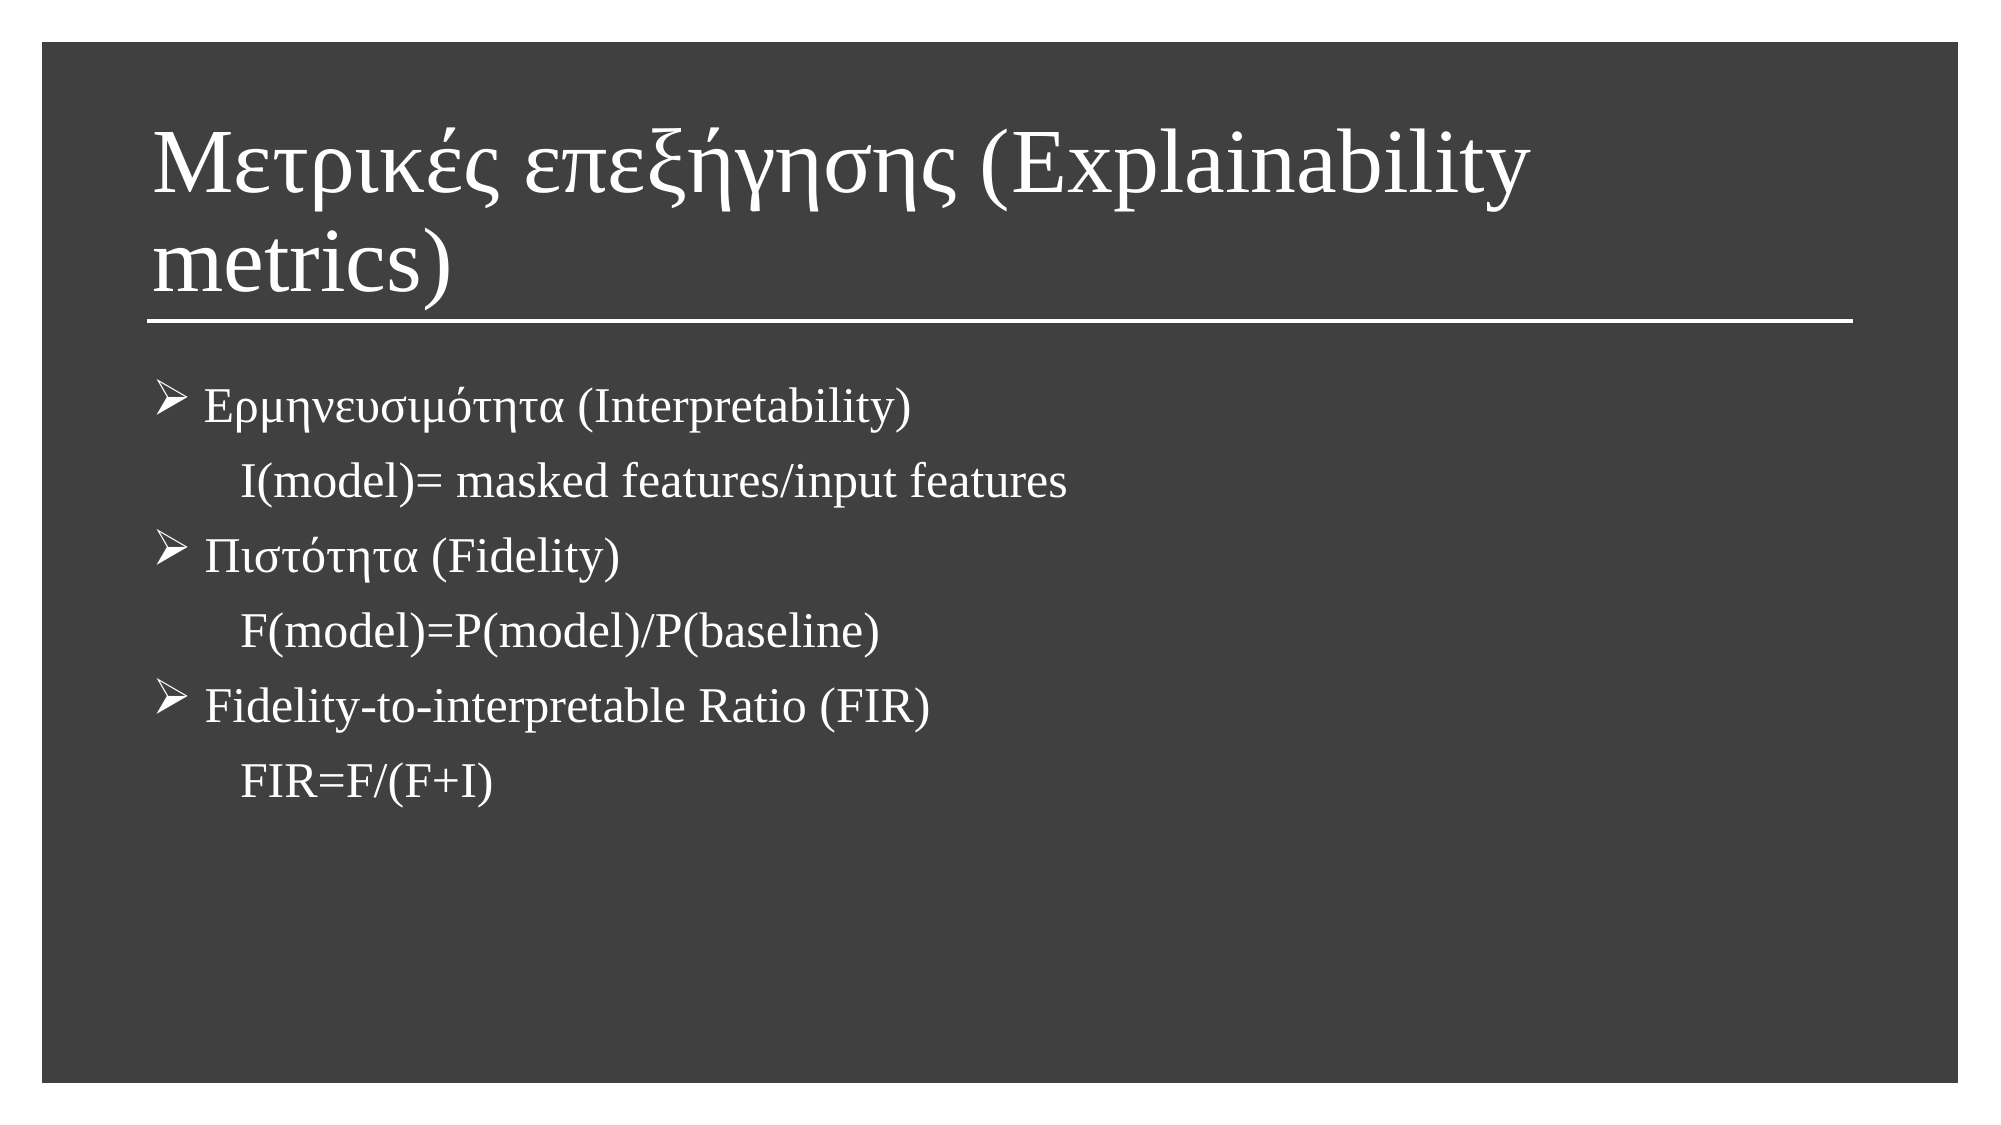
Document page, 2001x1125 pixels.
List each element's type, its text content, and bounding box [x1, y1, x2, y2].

text_box [52, 51, 1948, 1073]
list Ερμηνευσιμότητα (Interpretability) I(model)= masked features/input features Πιστότητα (Fidelity) F(model)=P(model)/P(baseline) Fidelity-to-interpretable Ratio (FIR) FIR=F/(F+I) [137, 372, 1863, 973]
title Μετρικές επεξήγησης (Explainability metrics) [137, 103, 1863, 322]
